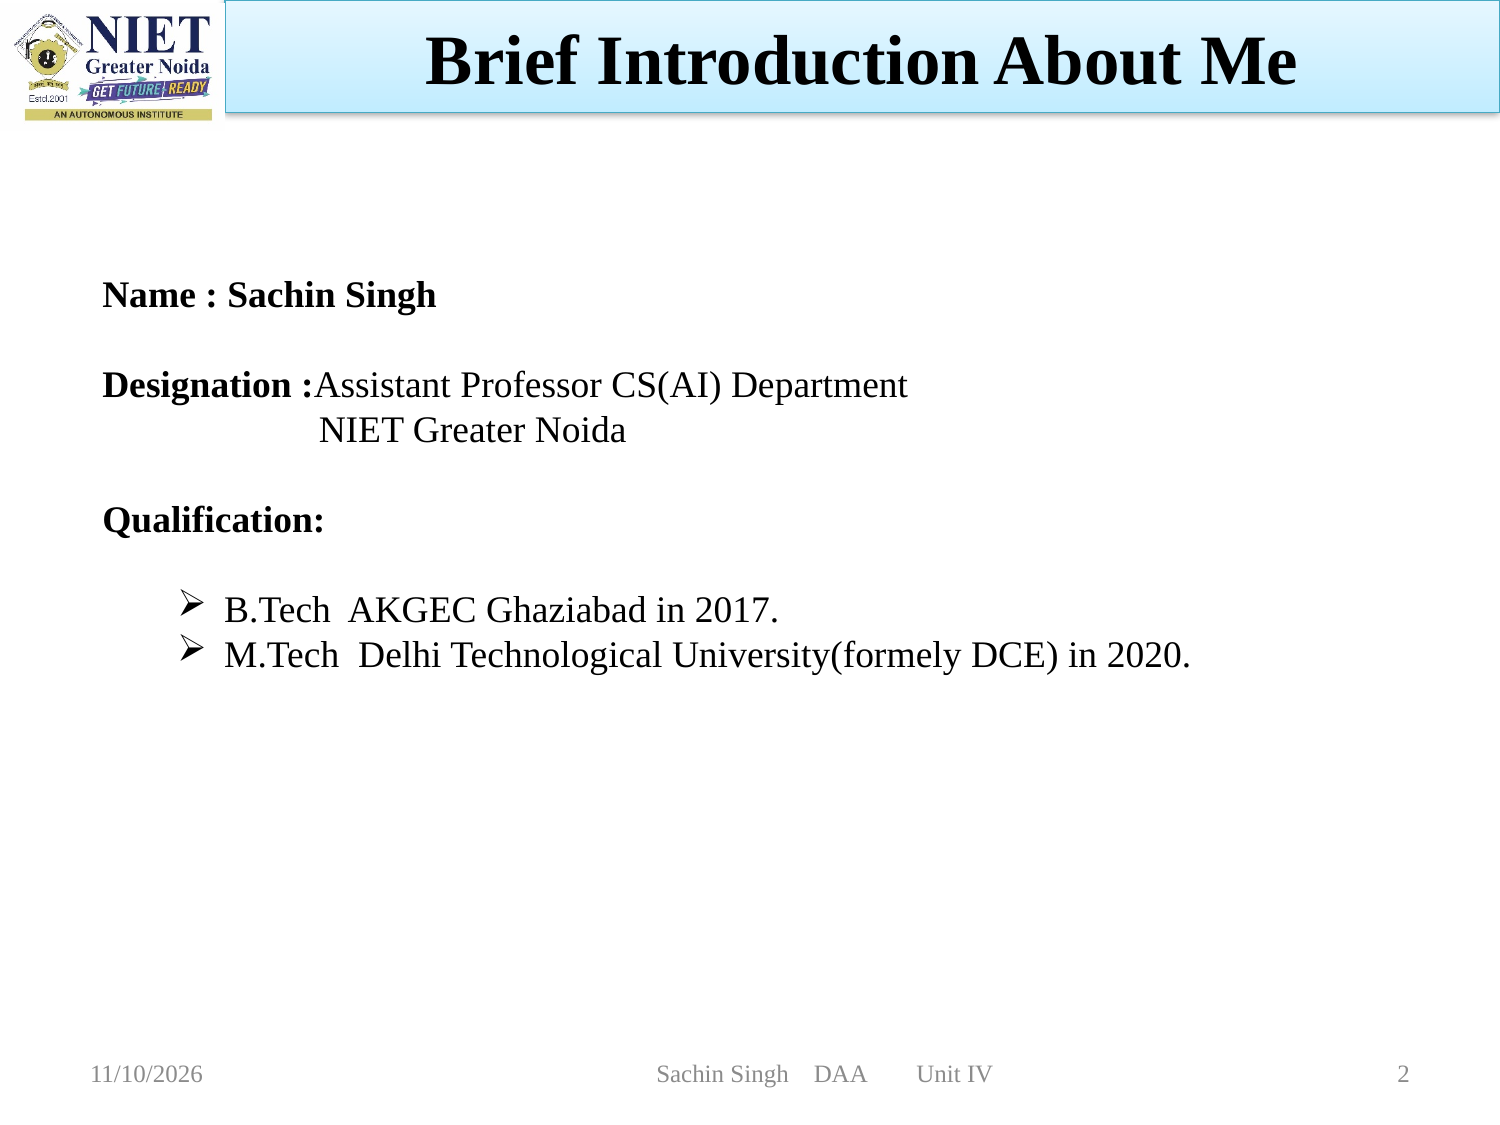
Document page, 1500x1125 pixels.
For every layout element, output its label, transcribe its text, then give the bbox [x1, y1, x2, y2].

picture [0, 2, 226, 132]
footer Sachin Singh DAA Unit IV [412, 1042, 1238, 1103]
text_box Brief Introduction About Me [224, 0, 1500, 113]
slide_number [75, 1042, 412, 1103]
text_box Name : Sachin Singh Designation :Assistant Professor CS(AI) Department NIET Greater Noida Qualification: B.Tech AKGEC Ghaziabad in 2017. M.Tech Delhi Technological University(formely DCE) in 2020. [87, 262, 1438, 863]
slide_number 2 [1238, 1042, 1425, 1103]
